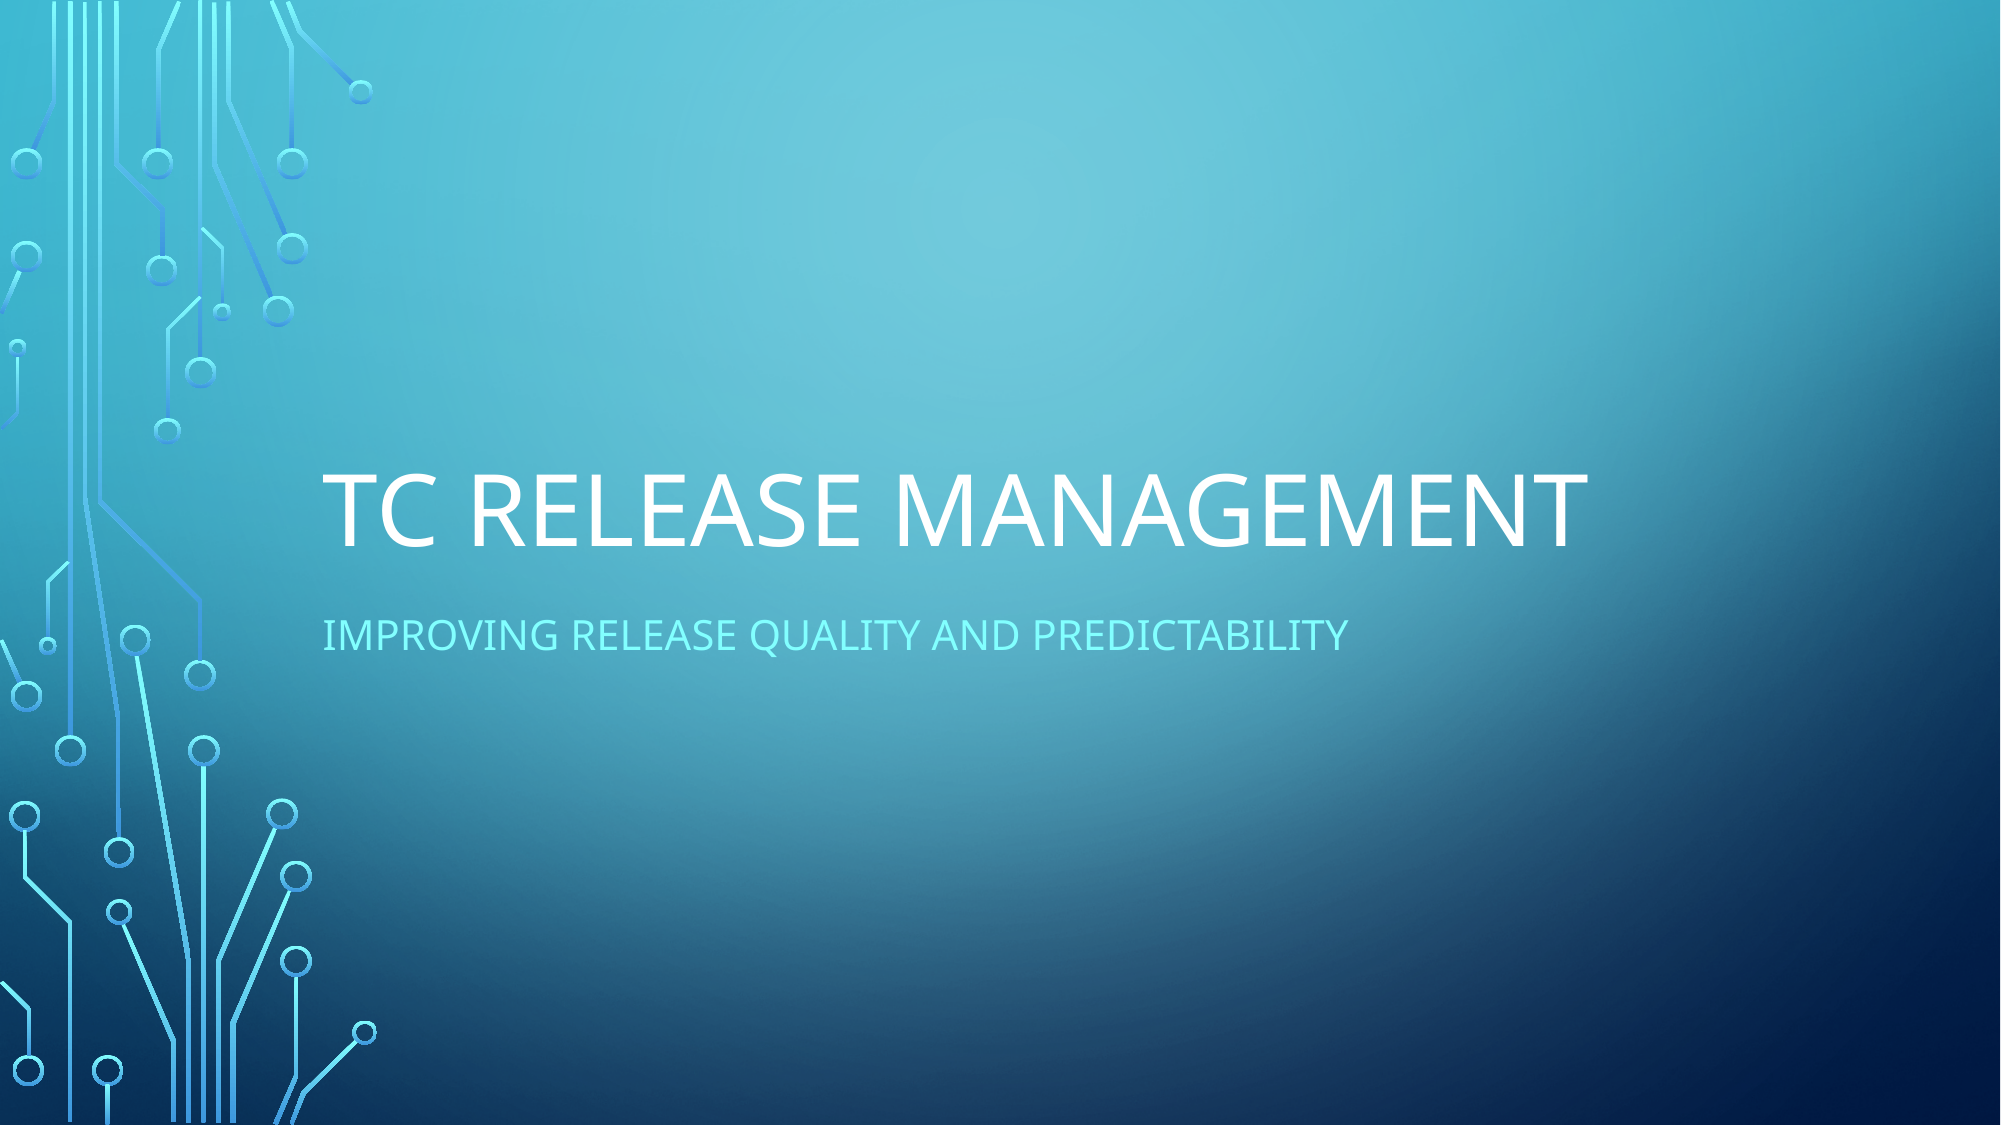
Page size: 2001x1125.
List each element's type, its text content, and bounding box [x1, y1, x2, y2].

subtitle Improving release Quality and predictability [307, 590, 1750, 863]
title TC Release management [307, 184, 1750, 576]
